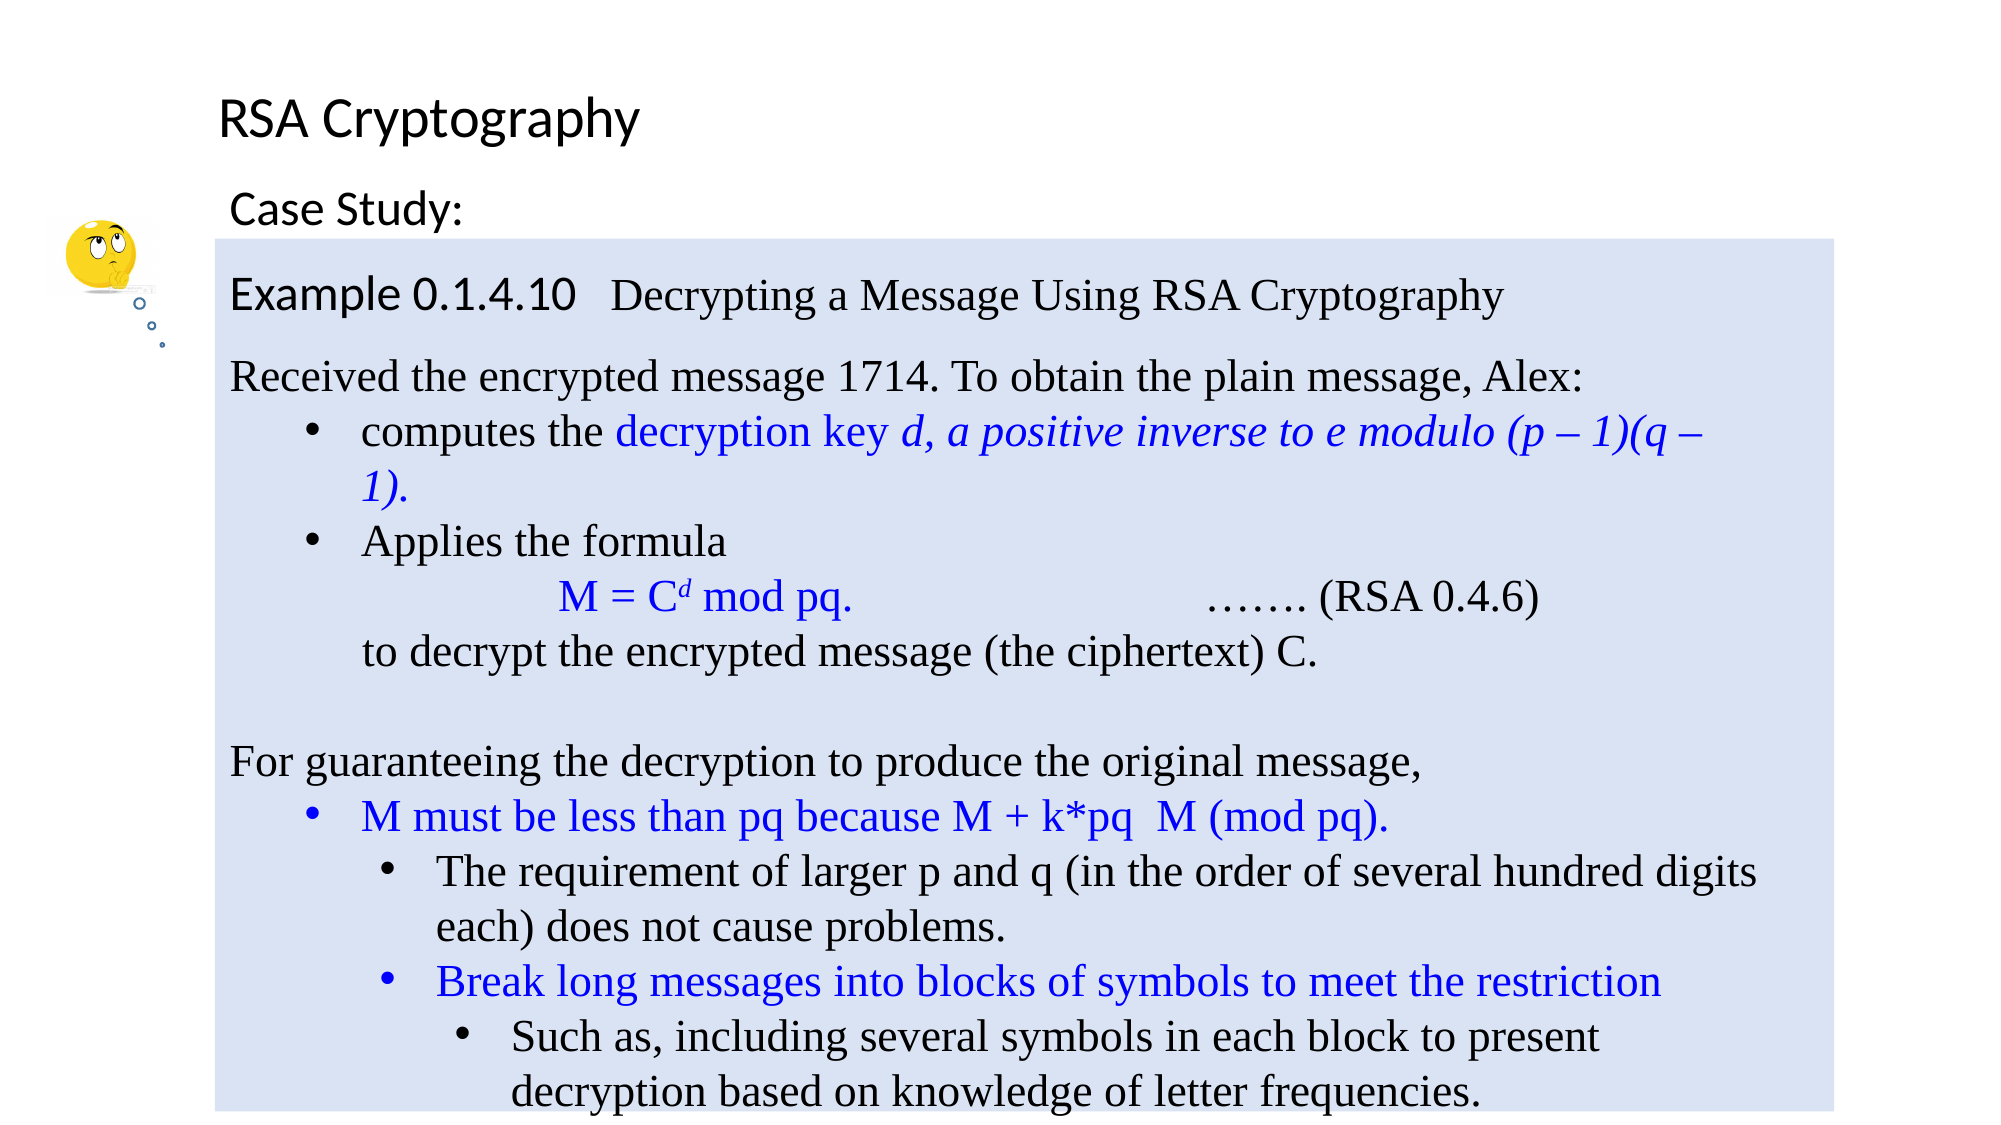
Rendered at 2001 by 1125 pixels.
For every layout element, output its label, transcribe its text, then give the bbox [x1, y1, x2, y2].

text_box [147, 321, 157, 331]
title RSA Cryptography [203, 69, 909, 169]
picture [41, 215, 159, 297]
text_box [133, 297, 146, 310]
text_box [214, 238, 1835, 1112]
text_box [159, 342, 166, 348]
